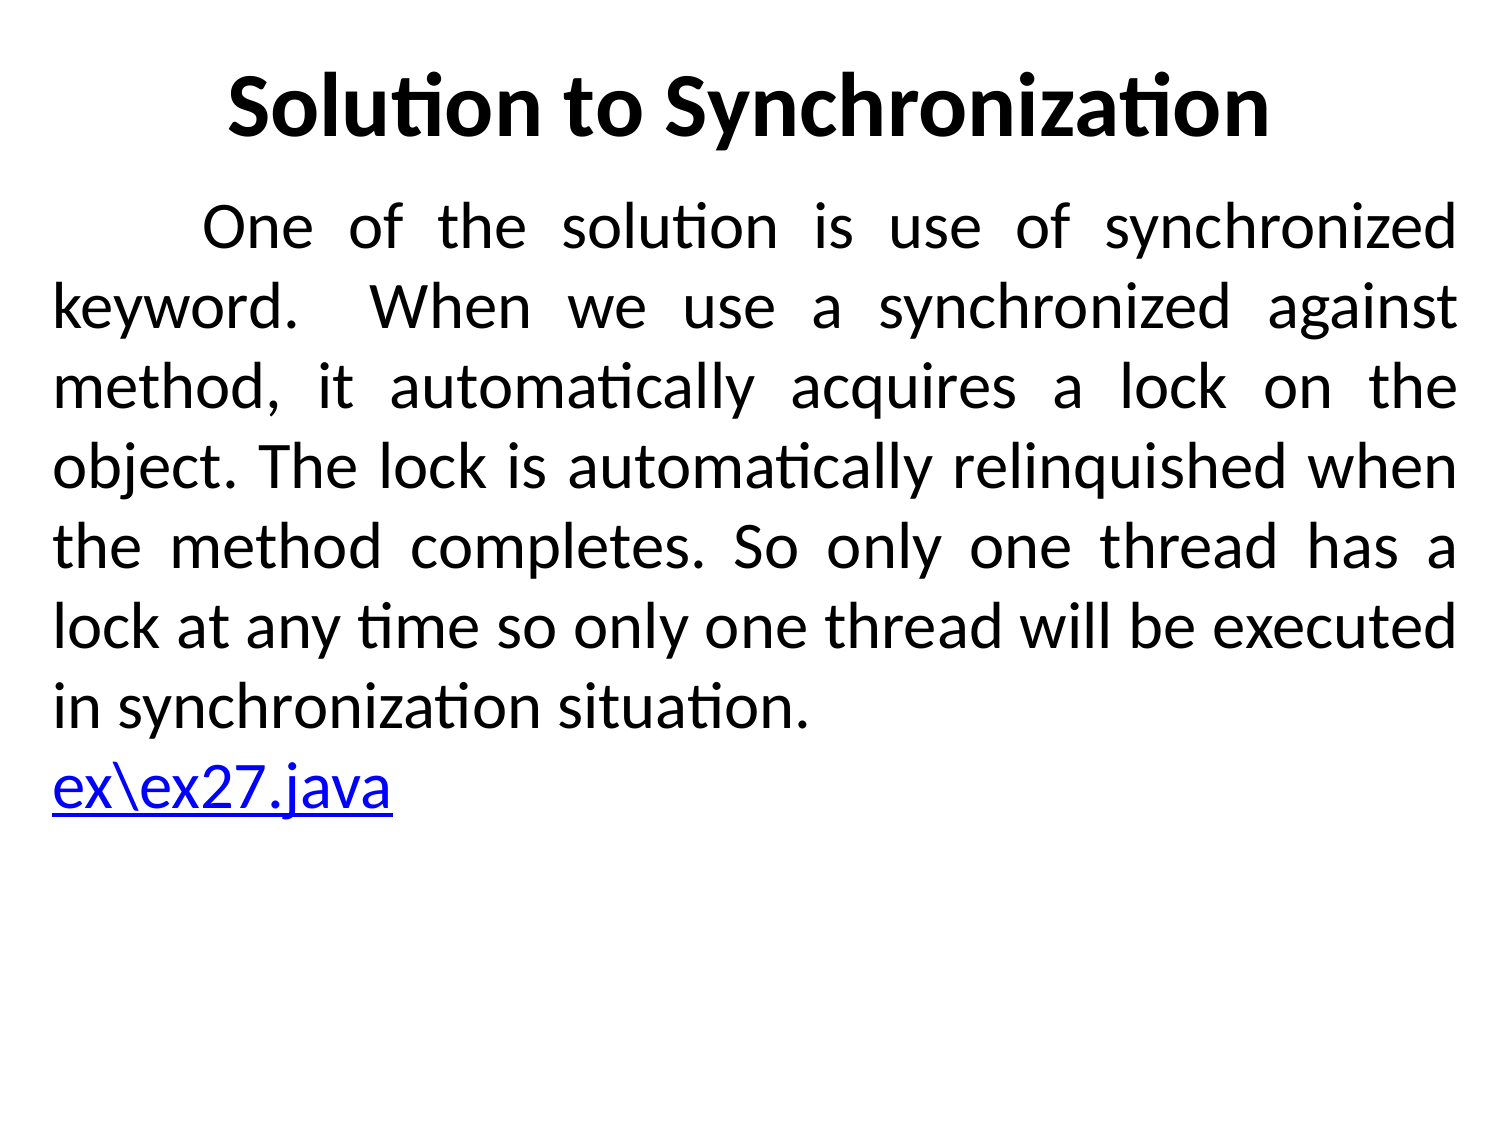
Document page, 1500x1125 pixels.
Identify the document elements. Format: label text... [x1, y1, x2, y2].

title Solution to Synchronization [0, 24, 1500, 175]
text_box One of the solution is use of synchronized keyword. When we use a synchronized against method, it automatically acquires a lock on the object. The lock is automatically relinquished when the method completes. So only one thread has a lock at any time so only one thread will be executed in synchronization situation. ex\ex27.java [37, 174, 1475, 830]
